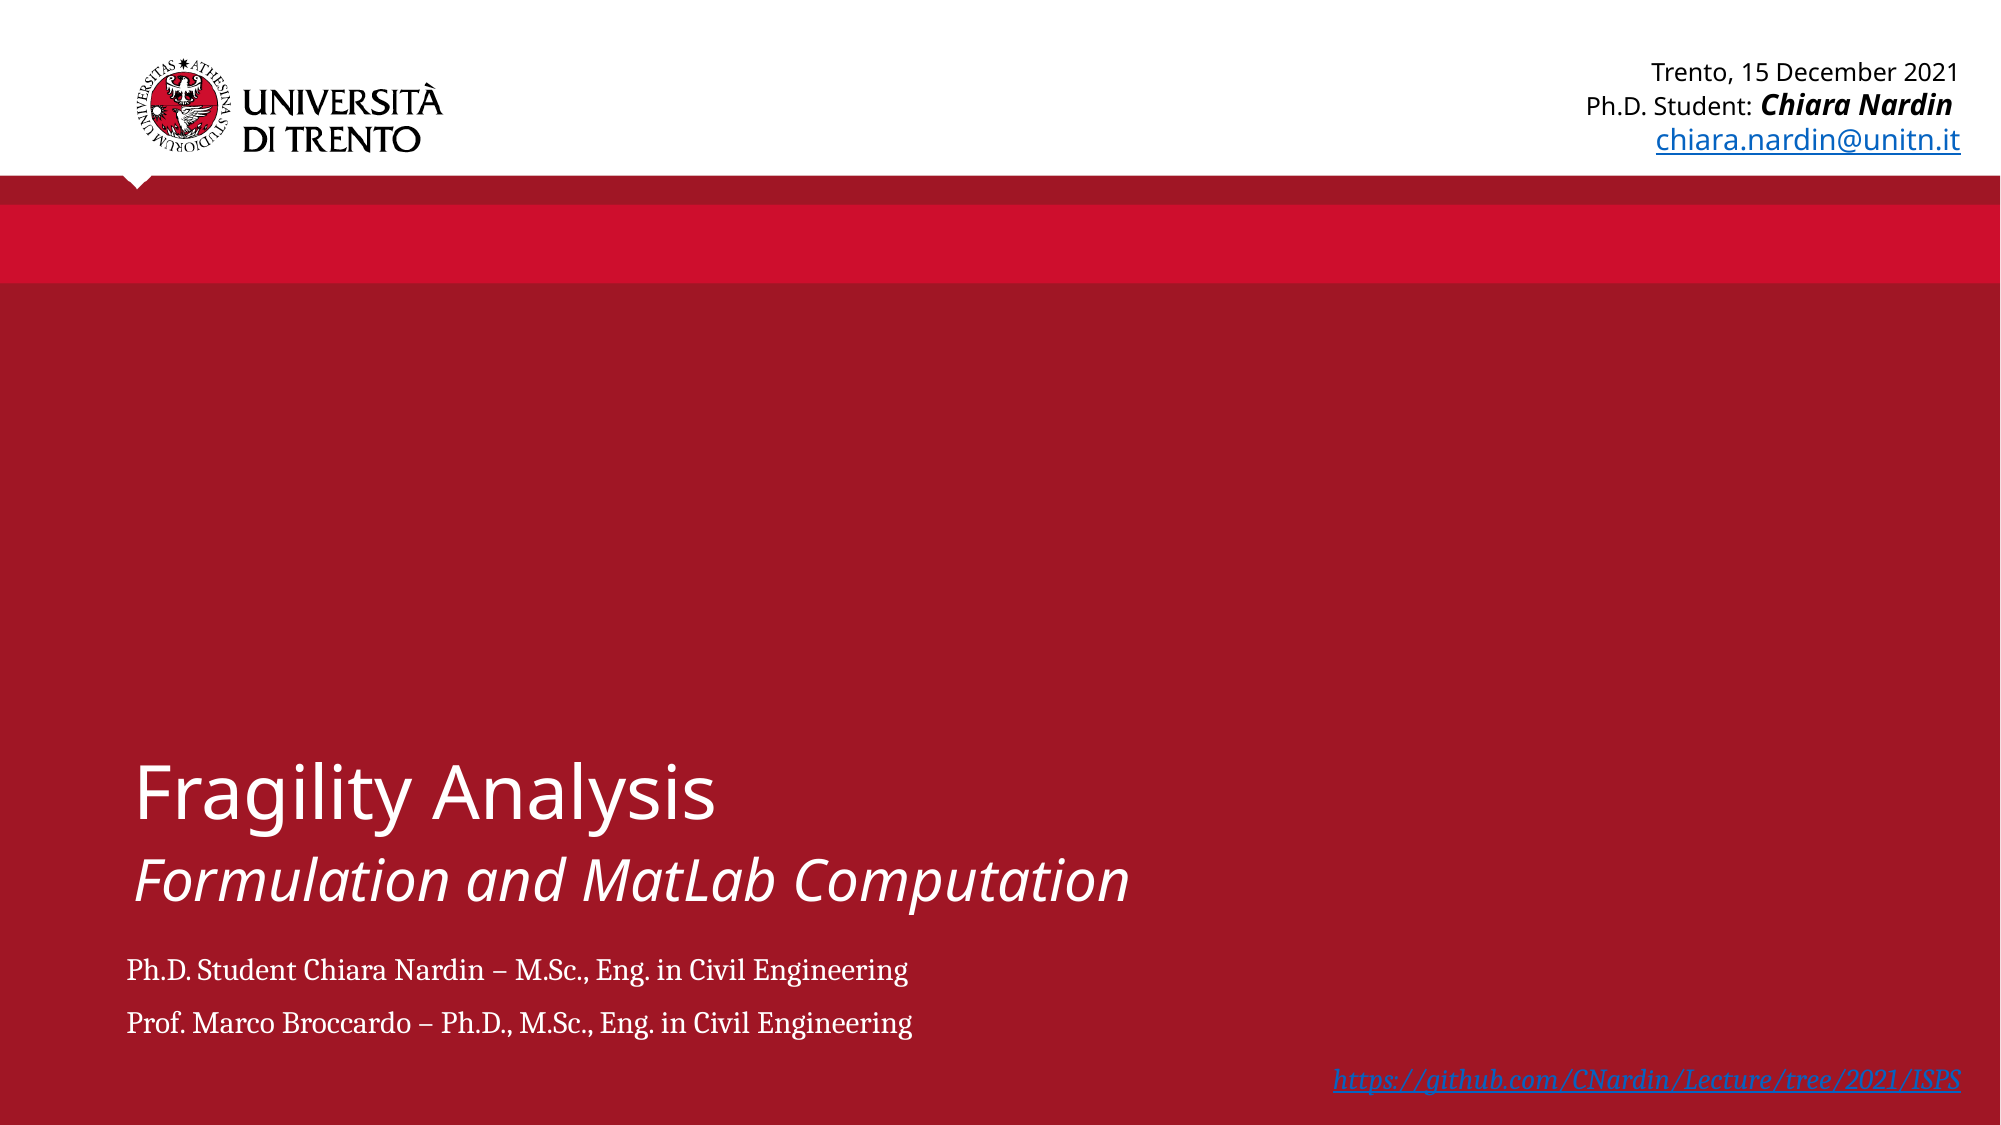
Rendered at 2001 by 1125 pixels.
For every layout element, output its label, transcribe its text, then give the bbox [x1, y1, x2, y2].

list Formulation and MatLab Computation [0, 843, 1439, 888]
text_box https://github.com/CNardin/Lecture/tree/2021/ISPS [1239, 1052, 1976, 1125]
list Ph.D. Student Chiara Nardin – M.Sc., Eng. in Civil Engineering Prof. Marco Broccardo – Ph.D., M.Sc., Eng. in Civil Engineering [0, 888, 1439, 1049]
list Fragility Analysis [0, 583, 2000, 844]
picture [0, 0, 2001, 1125]
text_box Trento, 15 December 2021 Ph.D. Student: Chiara Nardin chiara.nardin@unitn.it [1401, 48, 1976, 169]
